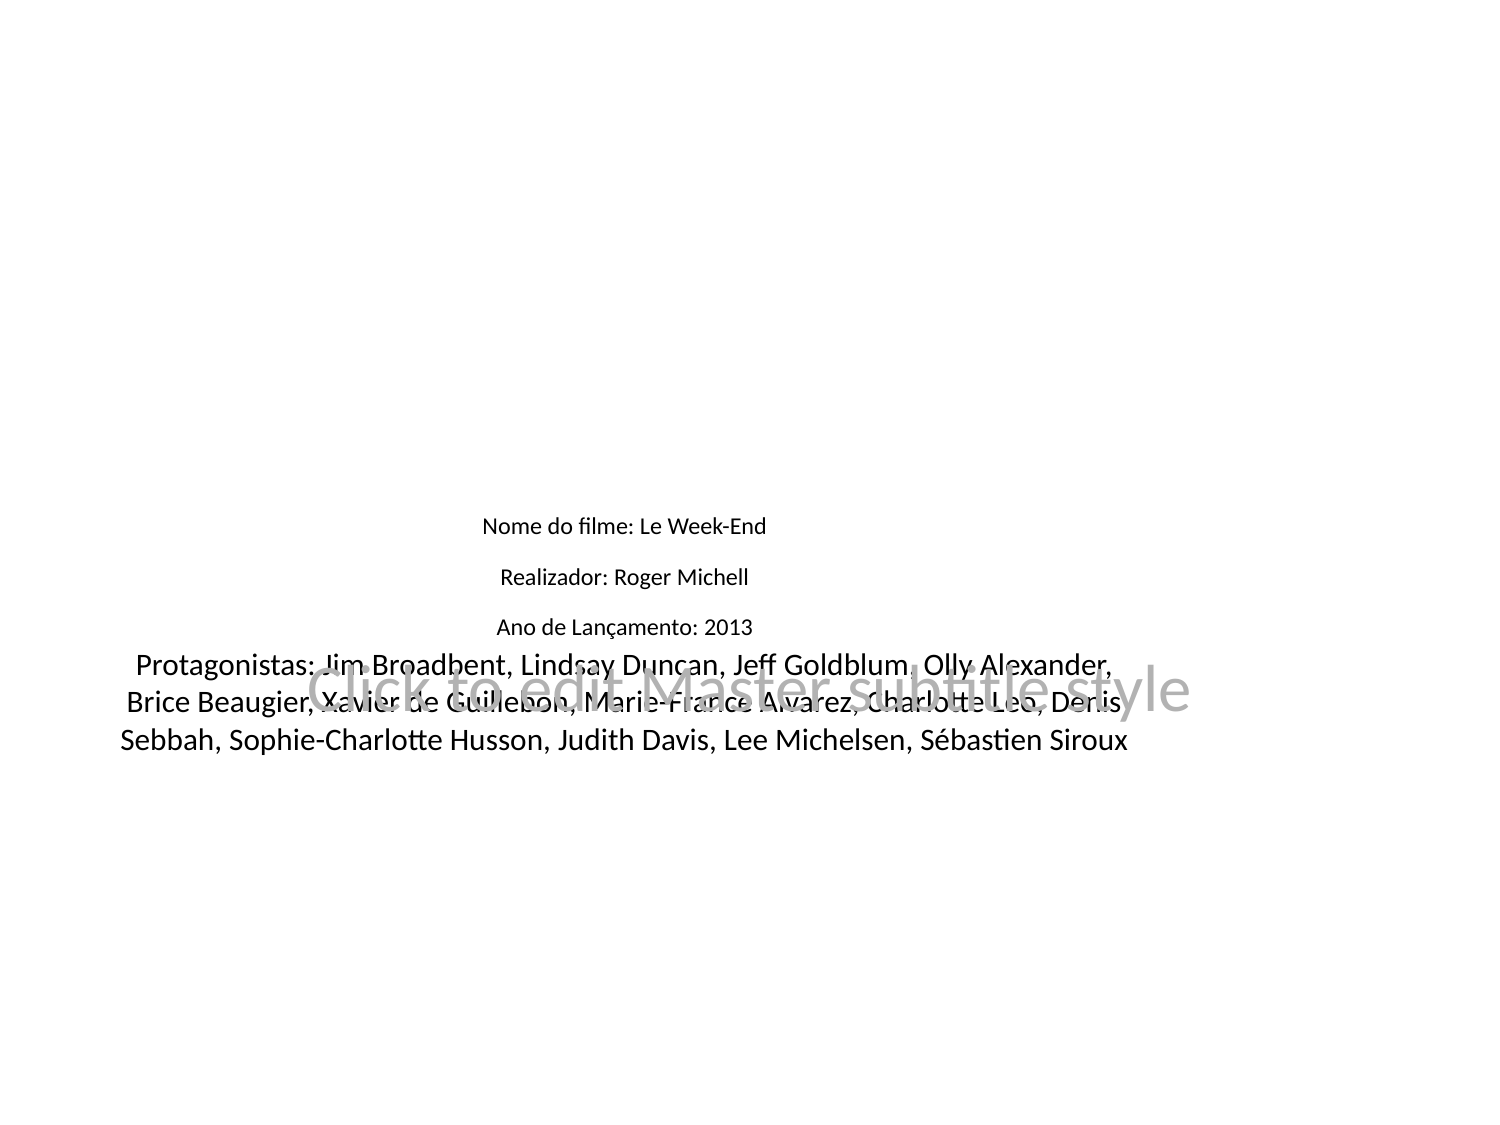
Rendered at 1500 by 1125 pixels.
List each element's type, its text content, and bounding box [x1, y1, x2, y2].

title Nome do filme: Le Week-End Realizador: Roger Michell Ano de Lançamento: 2013 Protagonistas: Jim Broadbent, Lindsay Duncan, Jeff Goldblum, Olly Alexander, Brice Beaugier, Xavier de Guillebon, Marie-France Alvarez, Charlotte Leo, Denis Sebbah, Sophie-Charlotte Husson, Judith Davis, Lee Michelsen, Sébastien Siroux [104, 104, 1146, 1125]
subtitle Click to edit Master subtitle style [225, 637, 1275, 925]
